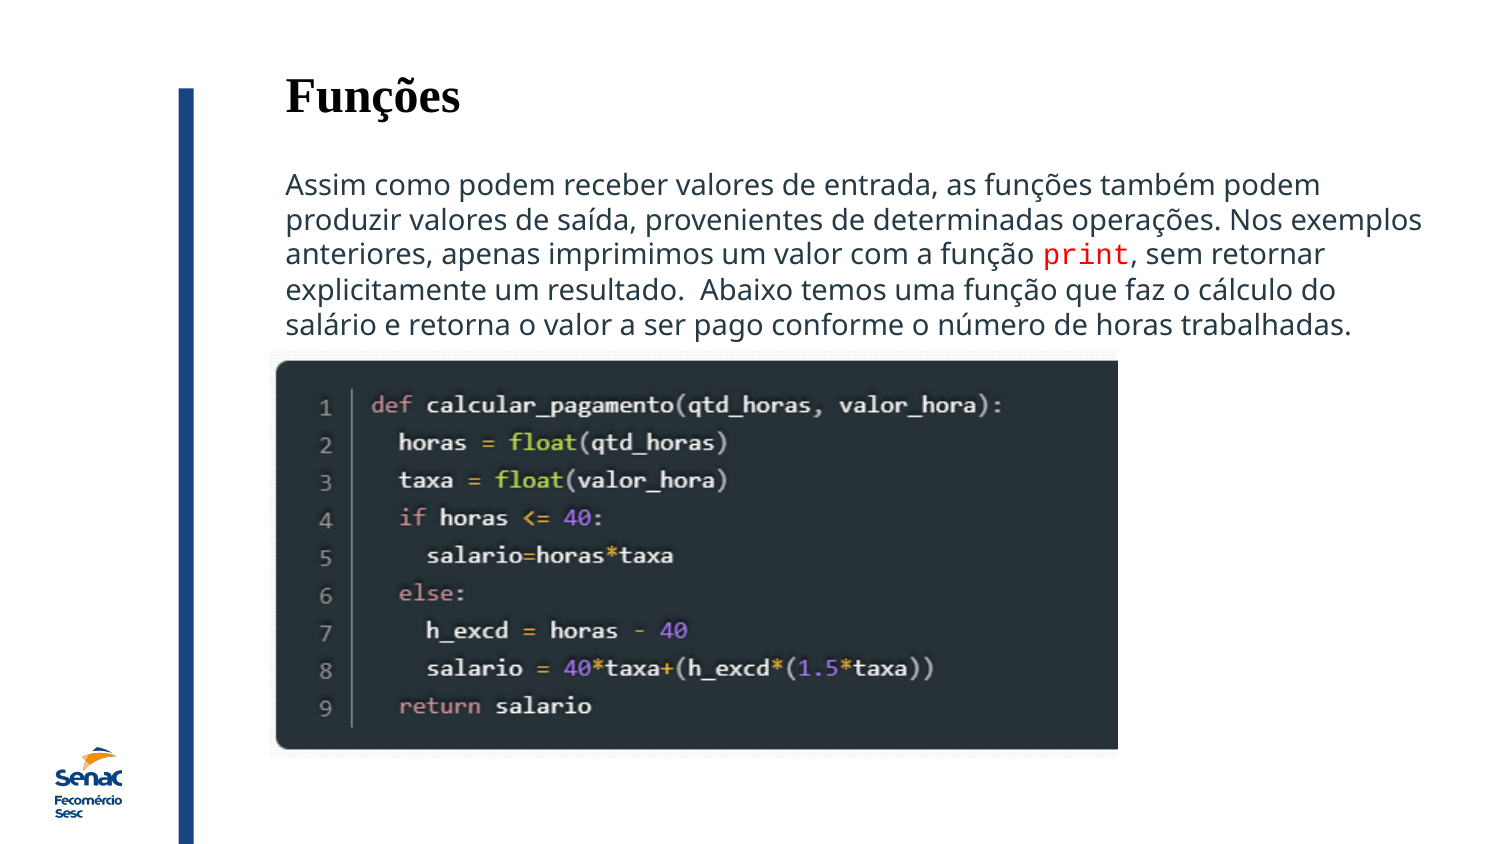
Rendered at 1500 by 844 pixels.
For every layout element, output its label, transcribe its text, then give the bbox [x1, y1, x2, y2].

picture [55, 747, 122, 818]
text_box Funções [270, 54, 1500, 130]
text_box Assim como podem receber valores de entrada, as funções também podem produzir valores de saída, provenientes de determinadas operações. Nos exemplos anteriores, apenas imprimimos um valor com a função print, sem retornar explicitamente um resultado. Abaixo temos uma função que faz o cálculo do salário e retorna o valor a ser pago conforme o número de horas trabalhadas. [270, 158, 1448, 349]
picture [270, 350, 1118, 759]
